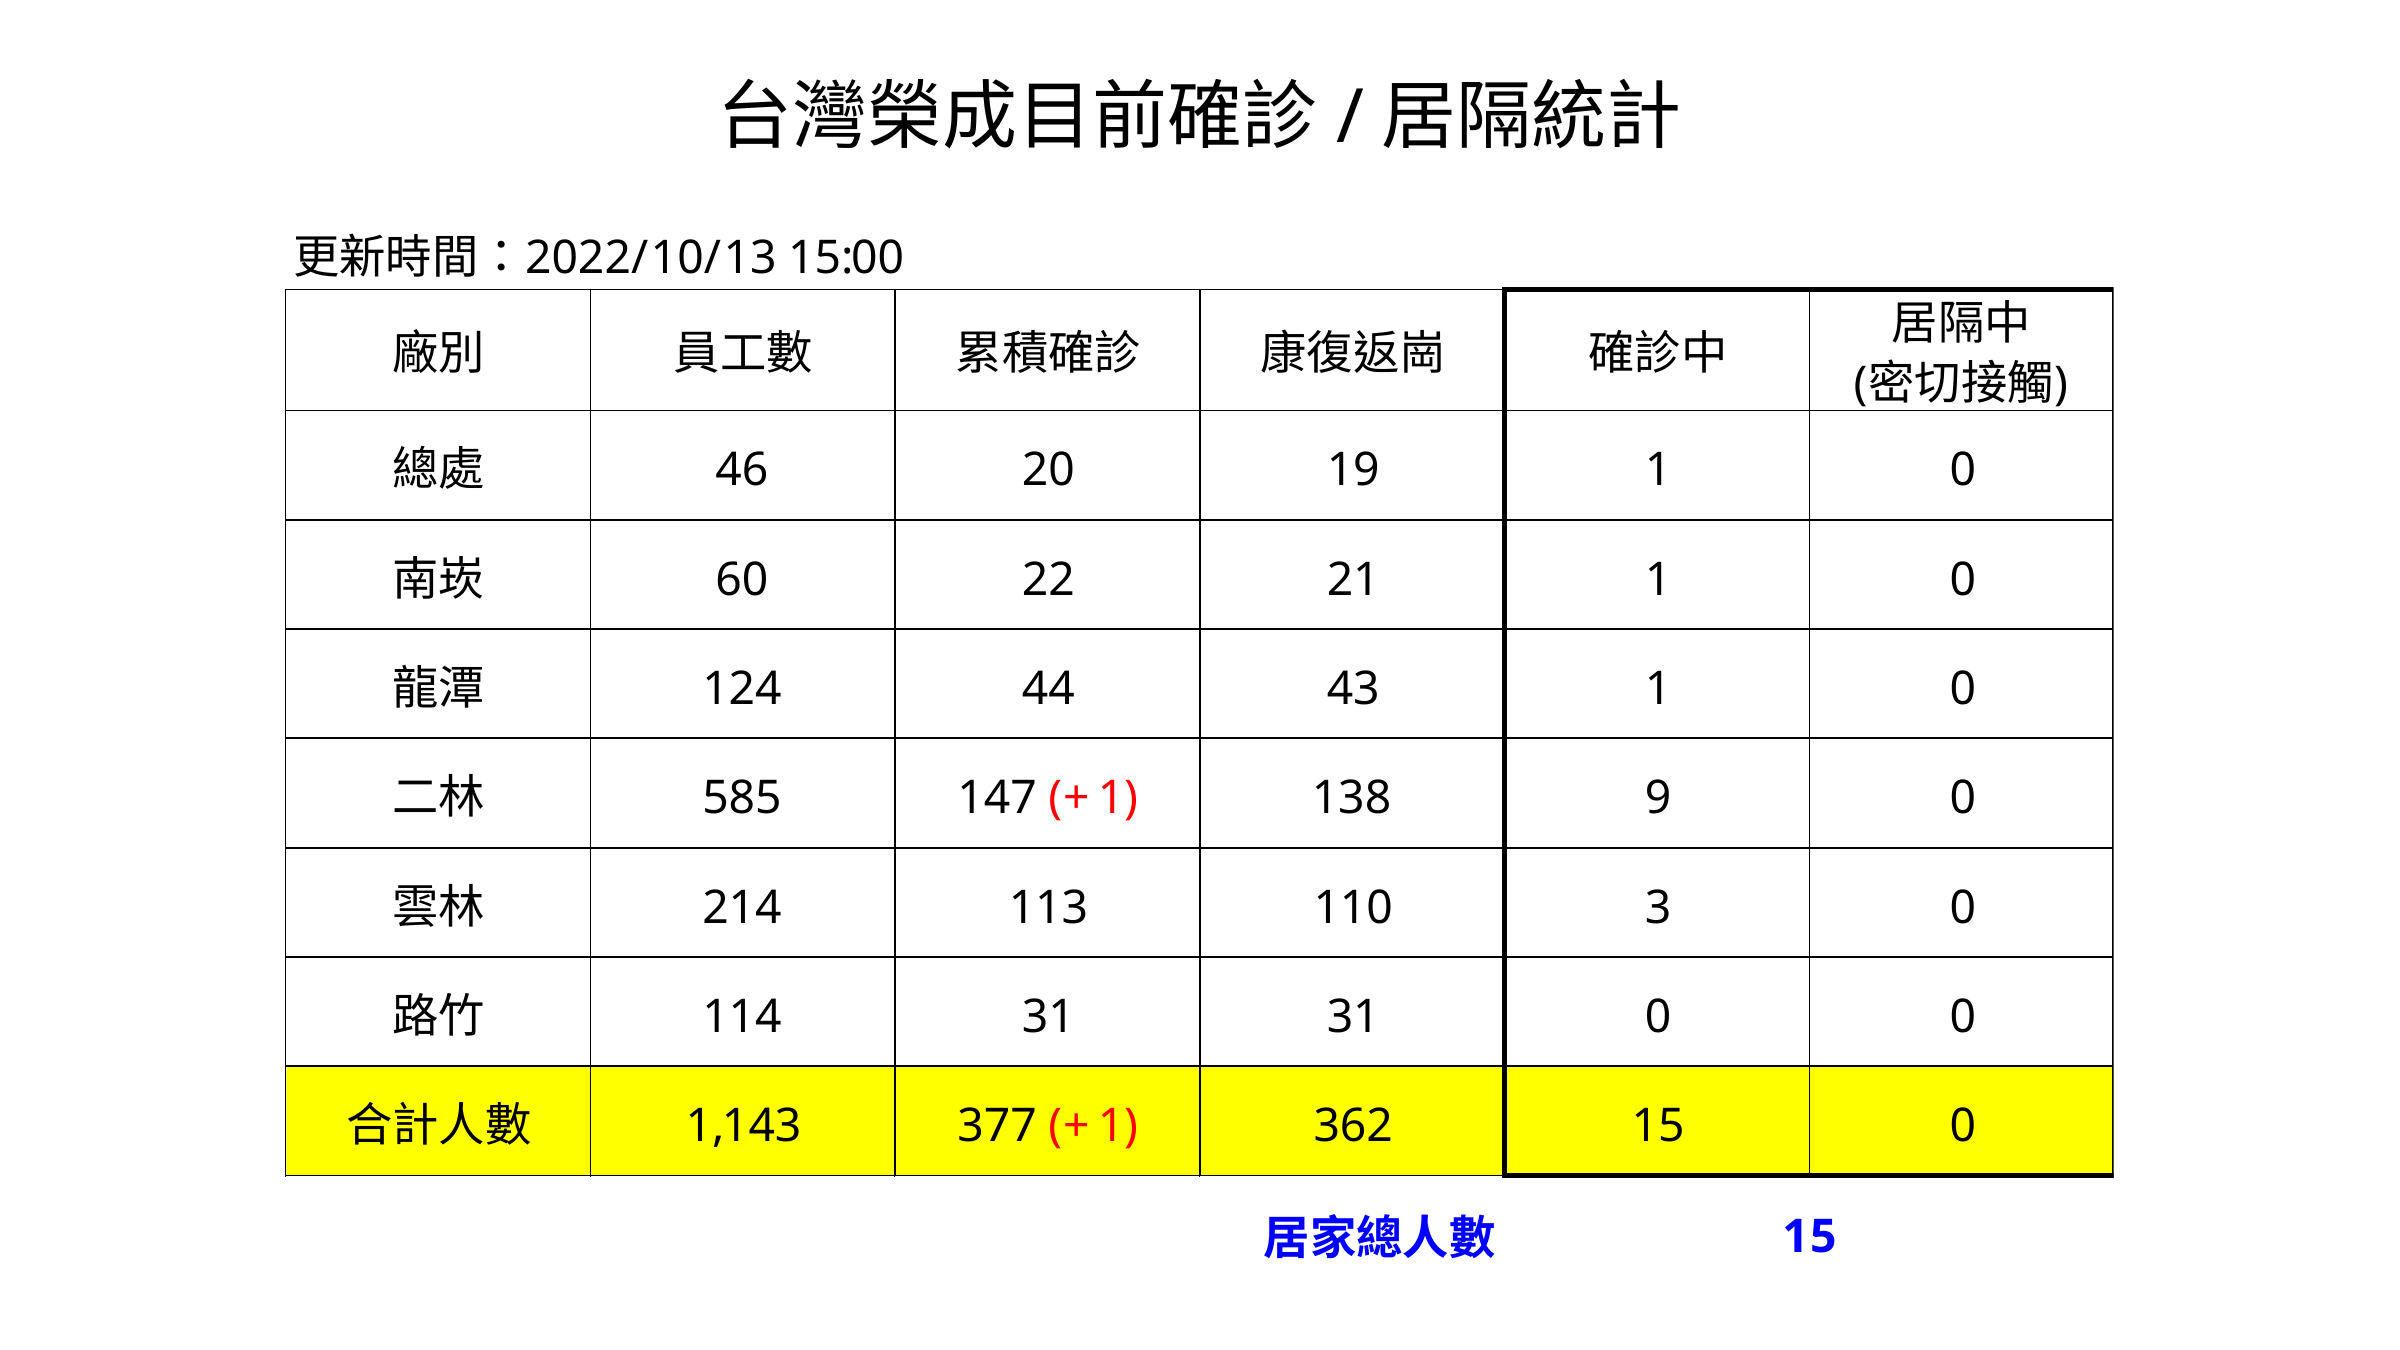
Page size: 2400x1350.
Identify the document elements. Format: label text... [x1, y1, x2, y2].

picture [284, 217, 2116, 1267]
text_box 台灣榮成目前確診/居隔統計 [703, 59, 1697, 165]
